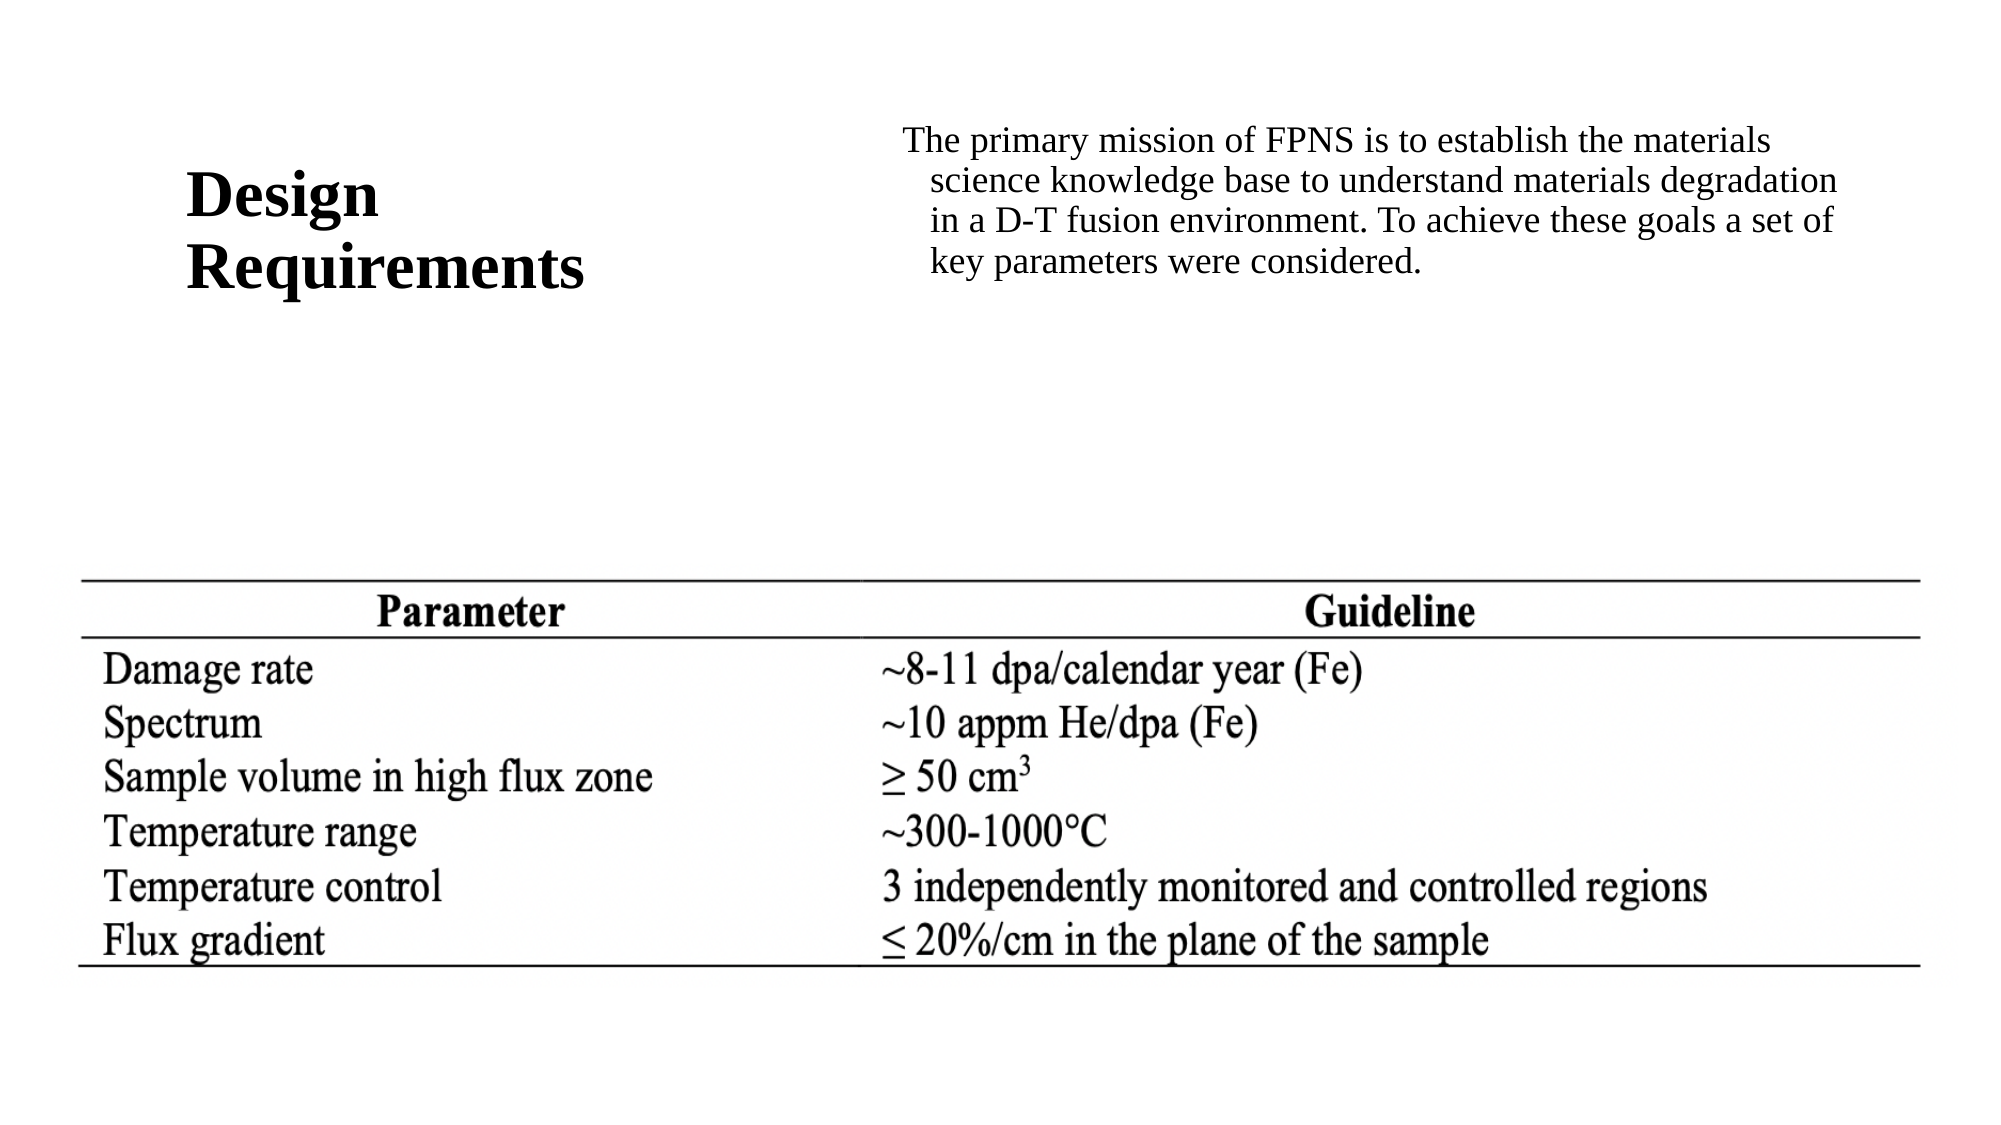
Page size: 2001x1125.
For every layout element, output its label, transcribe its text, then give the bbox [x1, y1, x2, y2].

picture [40, 562, 1959, 988]
list The primary mission of FPNS is to establish the materials science knowledge base to understand materials degradation in a D-T fusion environment. To achieve these goals a set of key parameters were considered. [877, 96, 1863, 367]
title Design Requirements [171, 96, 756, 367]
